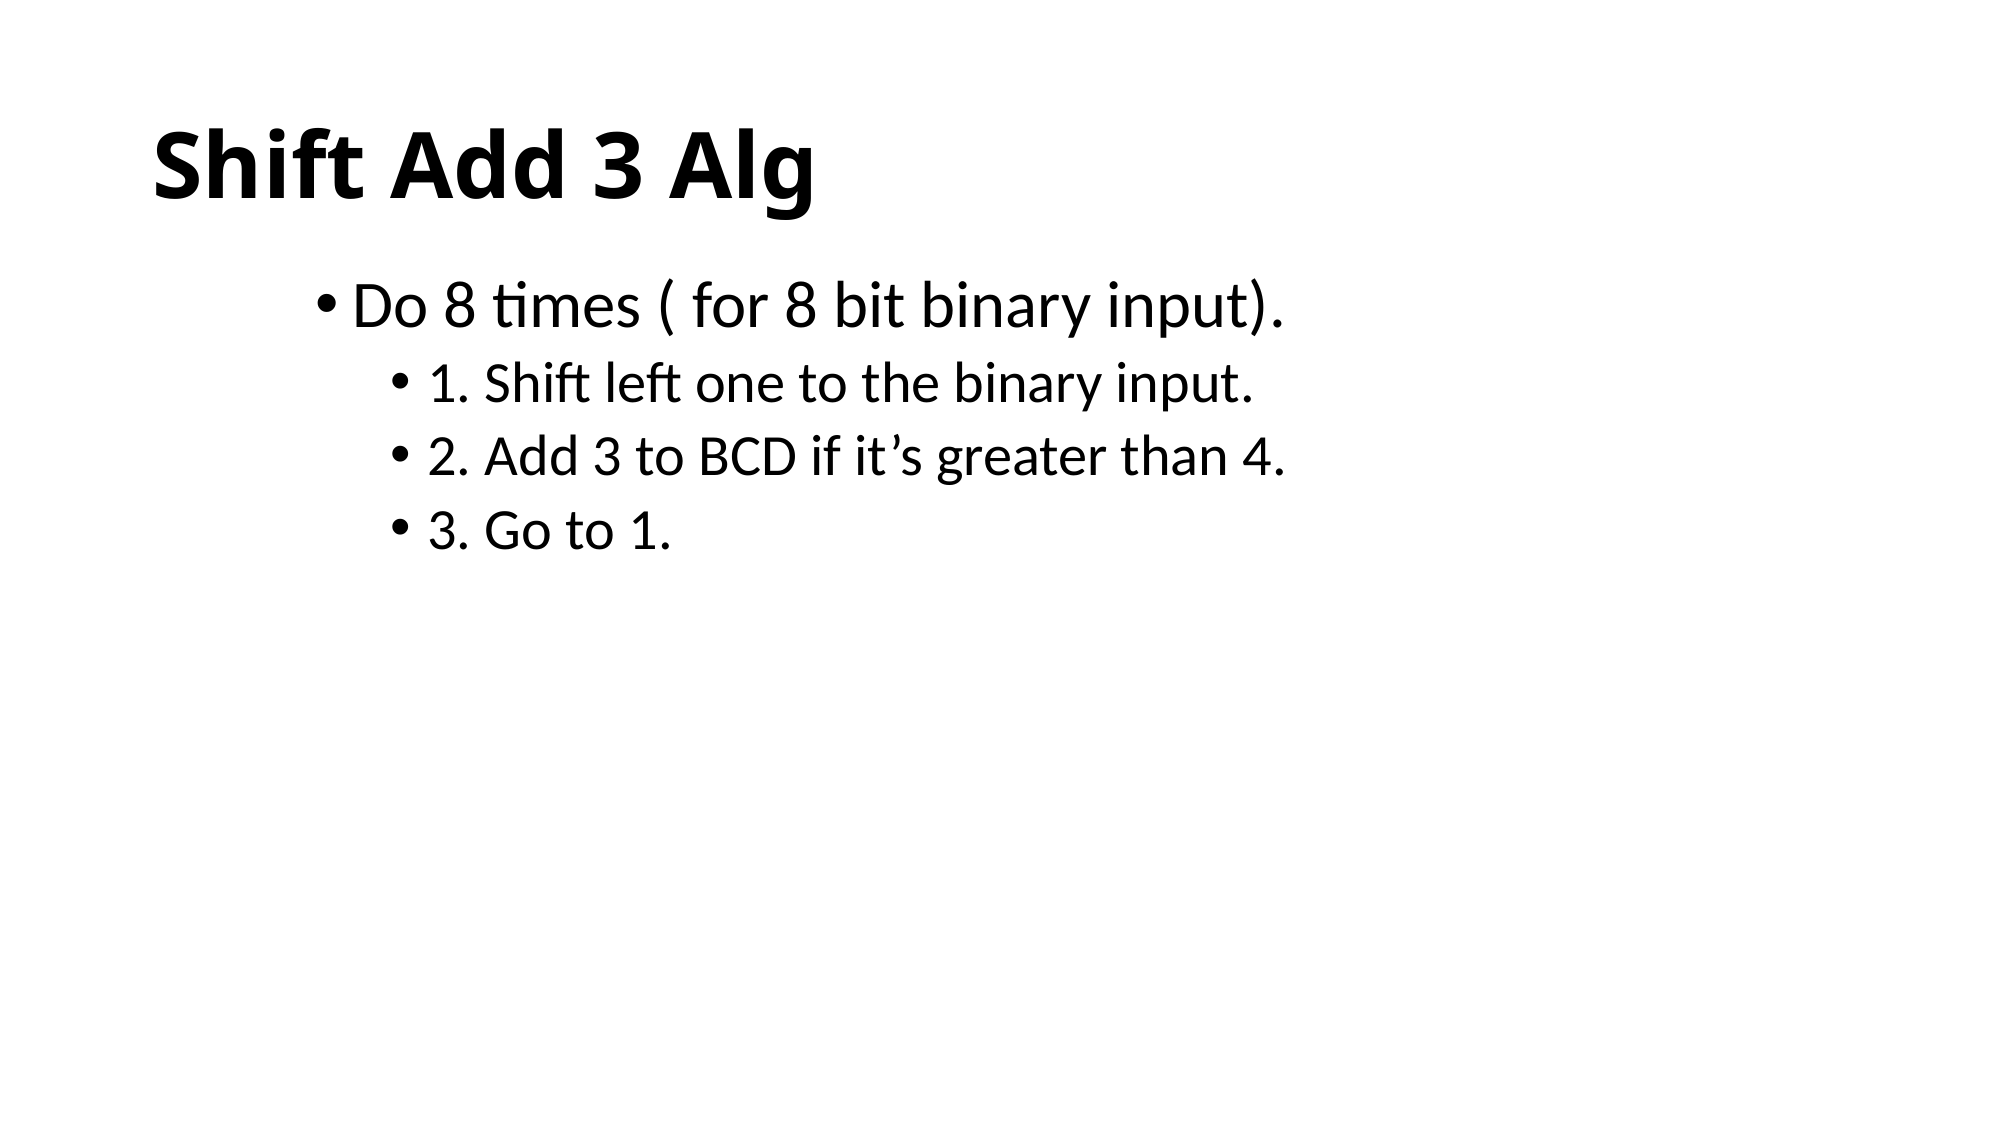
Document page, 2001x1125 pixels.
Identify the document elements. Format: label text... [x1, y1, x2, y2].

title Shift Add 3 Alg [137, 59, 1863, 278]
list Do 8 times ( for 8 bit binary input). 1. Shift left one to the binary input. 2. Add 3 to BCD if it’s greater than 4. 3. Go to 1. [300, 262, 1738, 1100]
